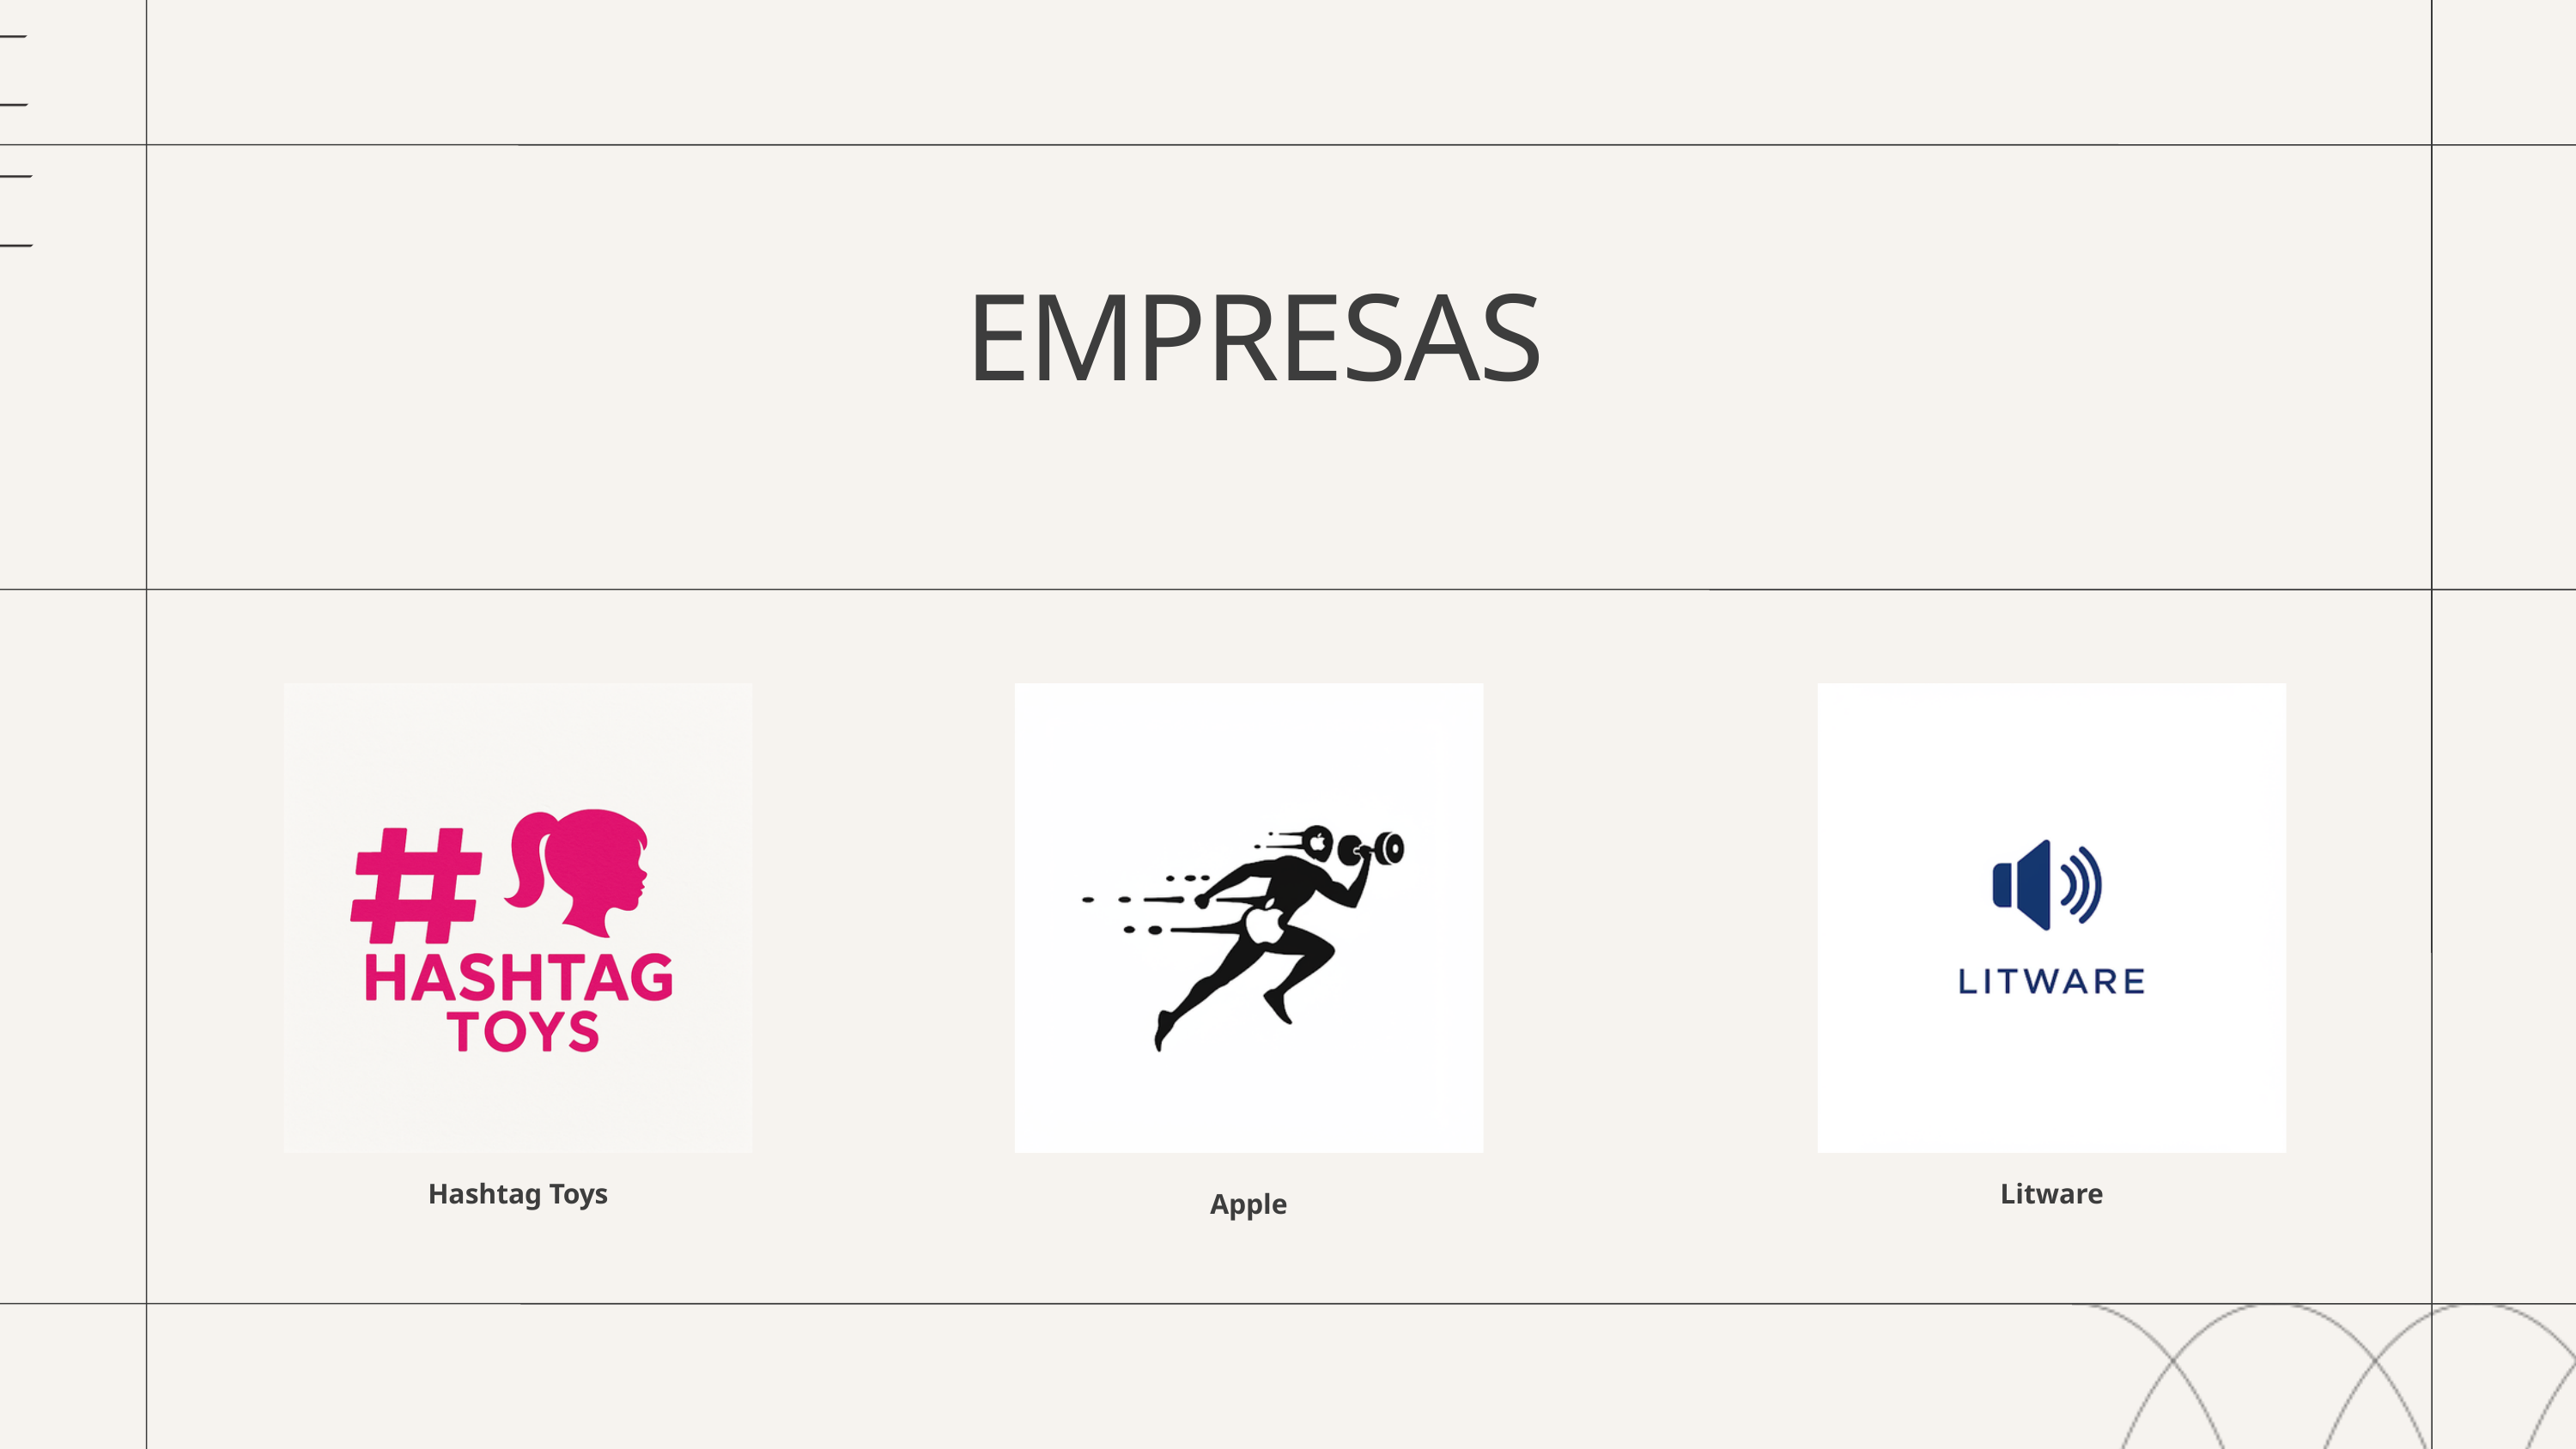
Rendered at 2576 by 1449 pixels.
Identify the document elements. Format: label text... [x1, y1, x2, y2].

text_box [2072, 1303, 2576, 1449]
text_box [283, 683, 753, 1153]
text_box [1014, 683, 1484, 1153]
text_box Hashtag Toys [427, 1171, 610, 1210]
text_box Apple [1210, 1180, 1288, 1220]
text_box EMPRESAS [964, 271, 2576, 405]
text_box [0, 0, 148, 401]
text_box [1817, 683, 2287, 1153]
text_box Litware [2000, 1171, 2105, 1248]
